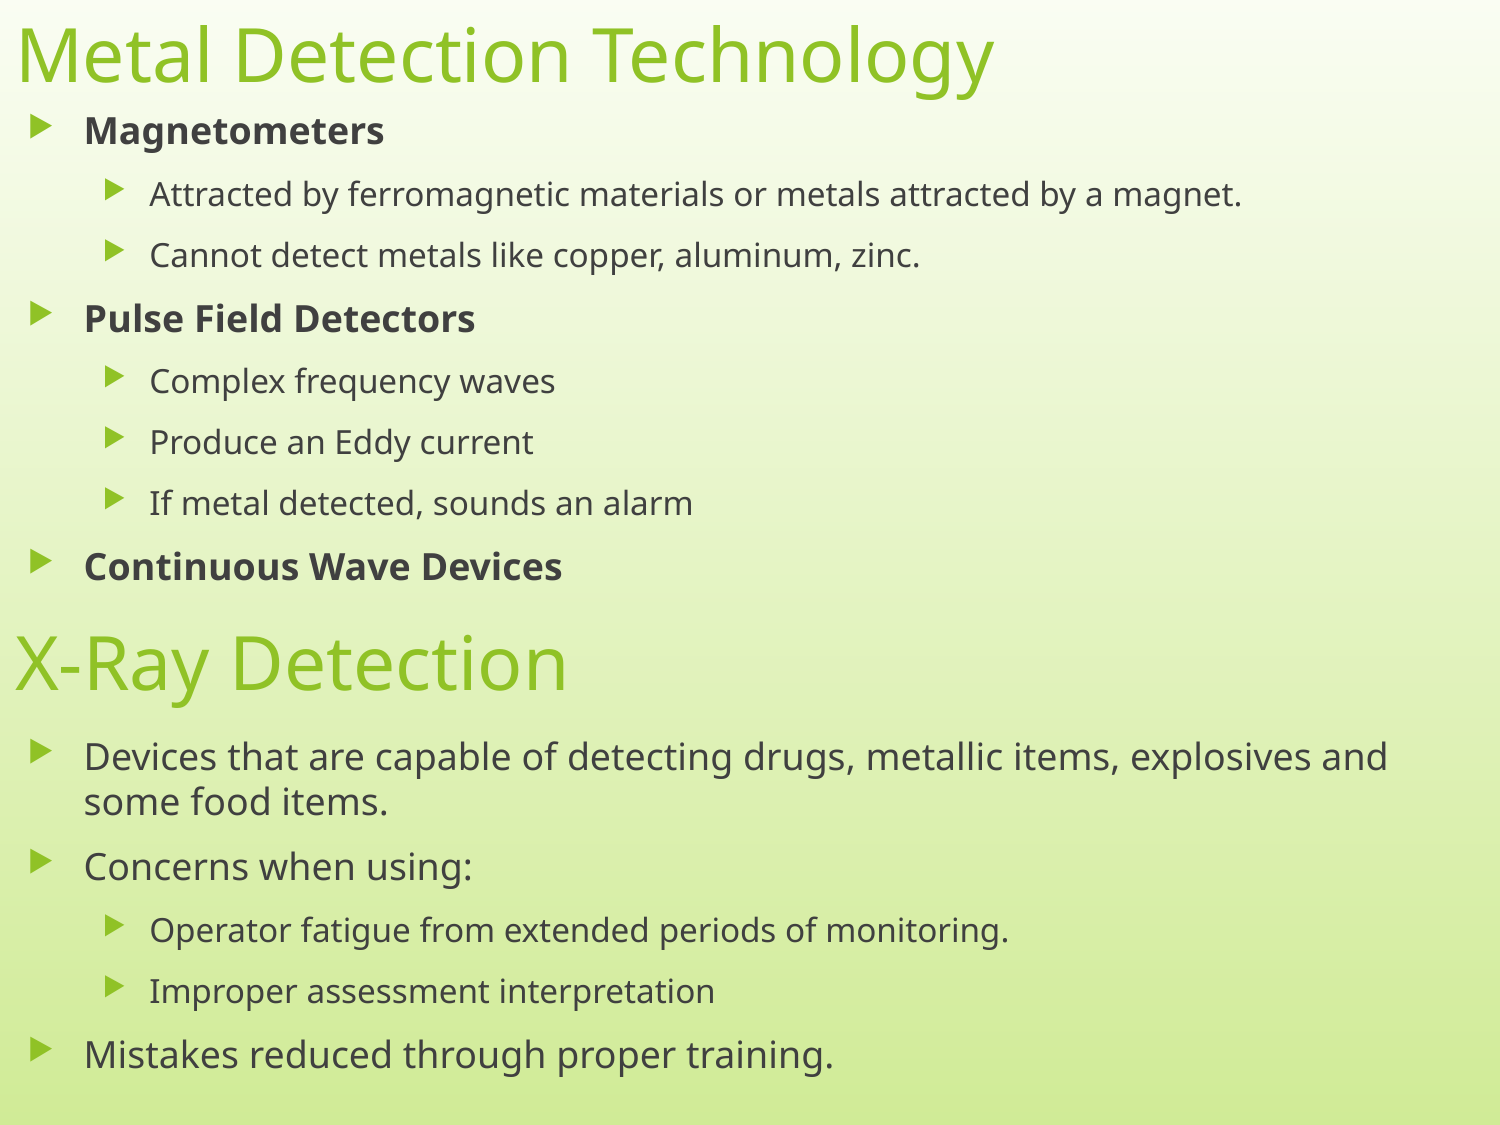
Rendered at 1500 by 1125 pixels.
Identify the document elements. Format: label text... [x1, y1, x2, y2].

list Magnetometers Attracted by ferromagnetic materials or metals attracted by a magnet. Cannot detect metals like copper, aluminum, zinc. Pulse Field Detectors Complex frequency waves Produce an Eddy current If metal detected, sounds an alarm Continuous Wave Devices [12, 99, 1463, 737]
text_box X-Ray Detection [0, 608, 1042, 825]
text_box Devices that are capable of detecting drugs, metallic items, explosives and some food items. Concerns when using: Operator fatigue from extended periods of monitoring. Improper assessment interpretation Mistakes reduced through proper training. [12, 724, 1450, 1125]
title Metal Detection Technology [0, 0, 1042, 217]
